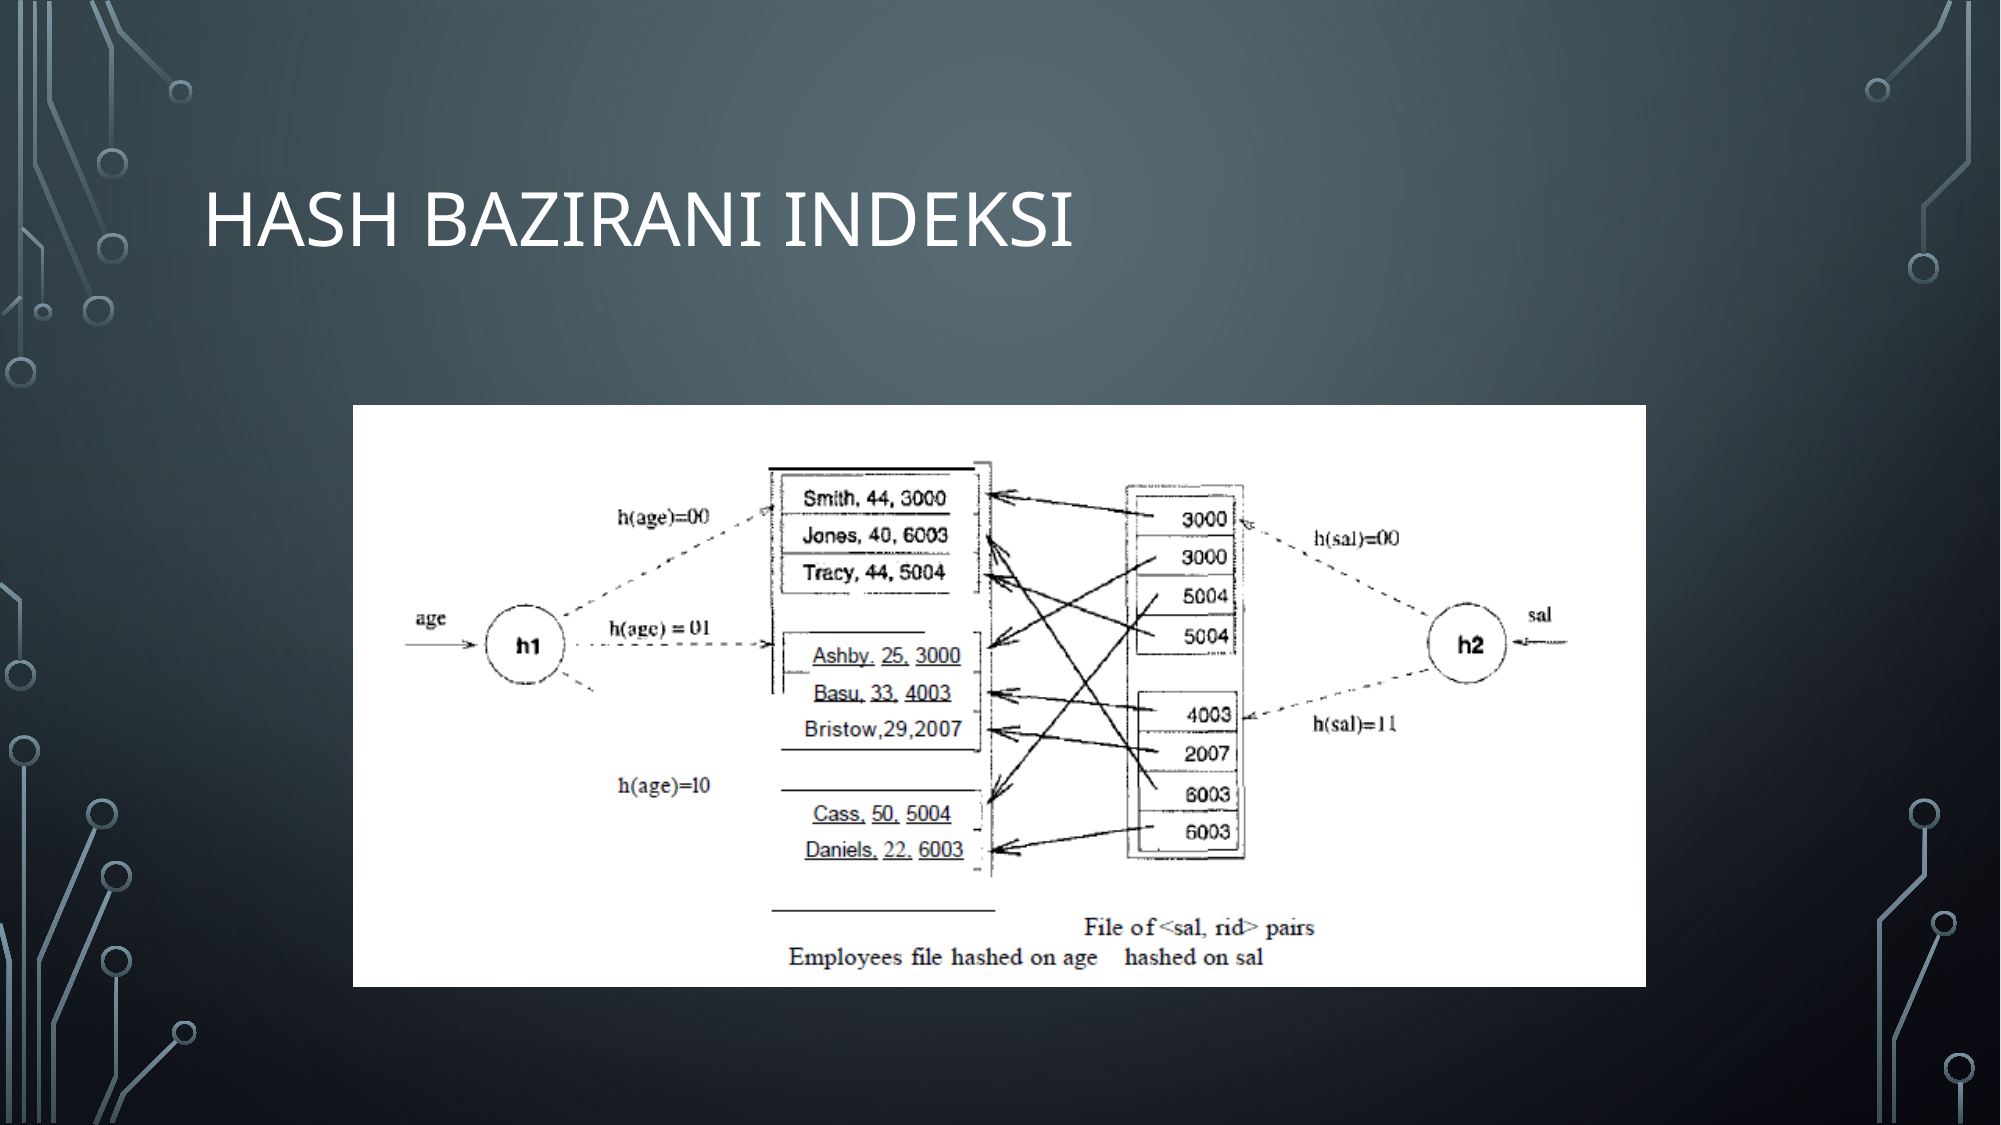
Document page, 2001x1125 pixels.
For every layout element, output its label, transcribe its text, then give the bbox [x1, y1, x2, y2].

picture [353, 405, 1647, 988]
title HASH Bazirani indeksi [187, 101, 1813, 344]
